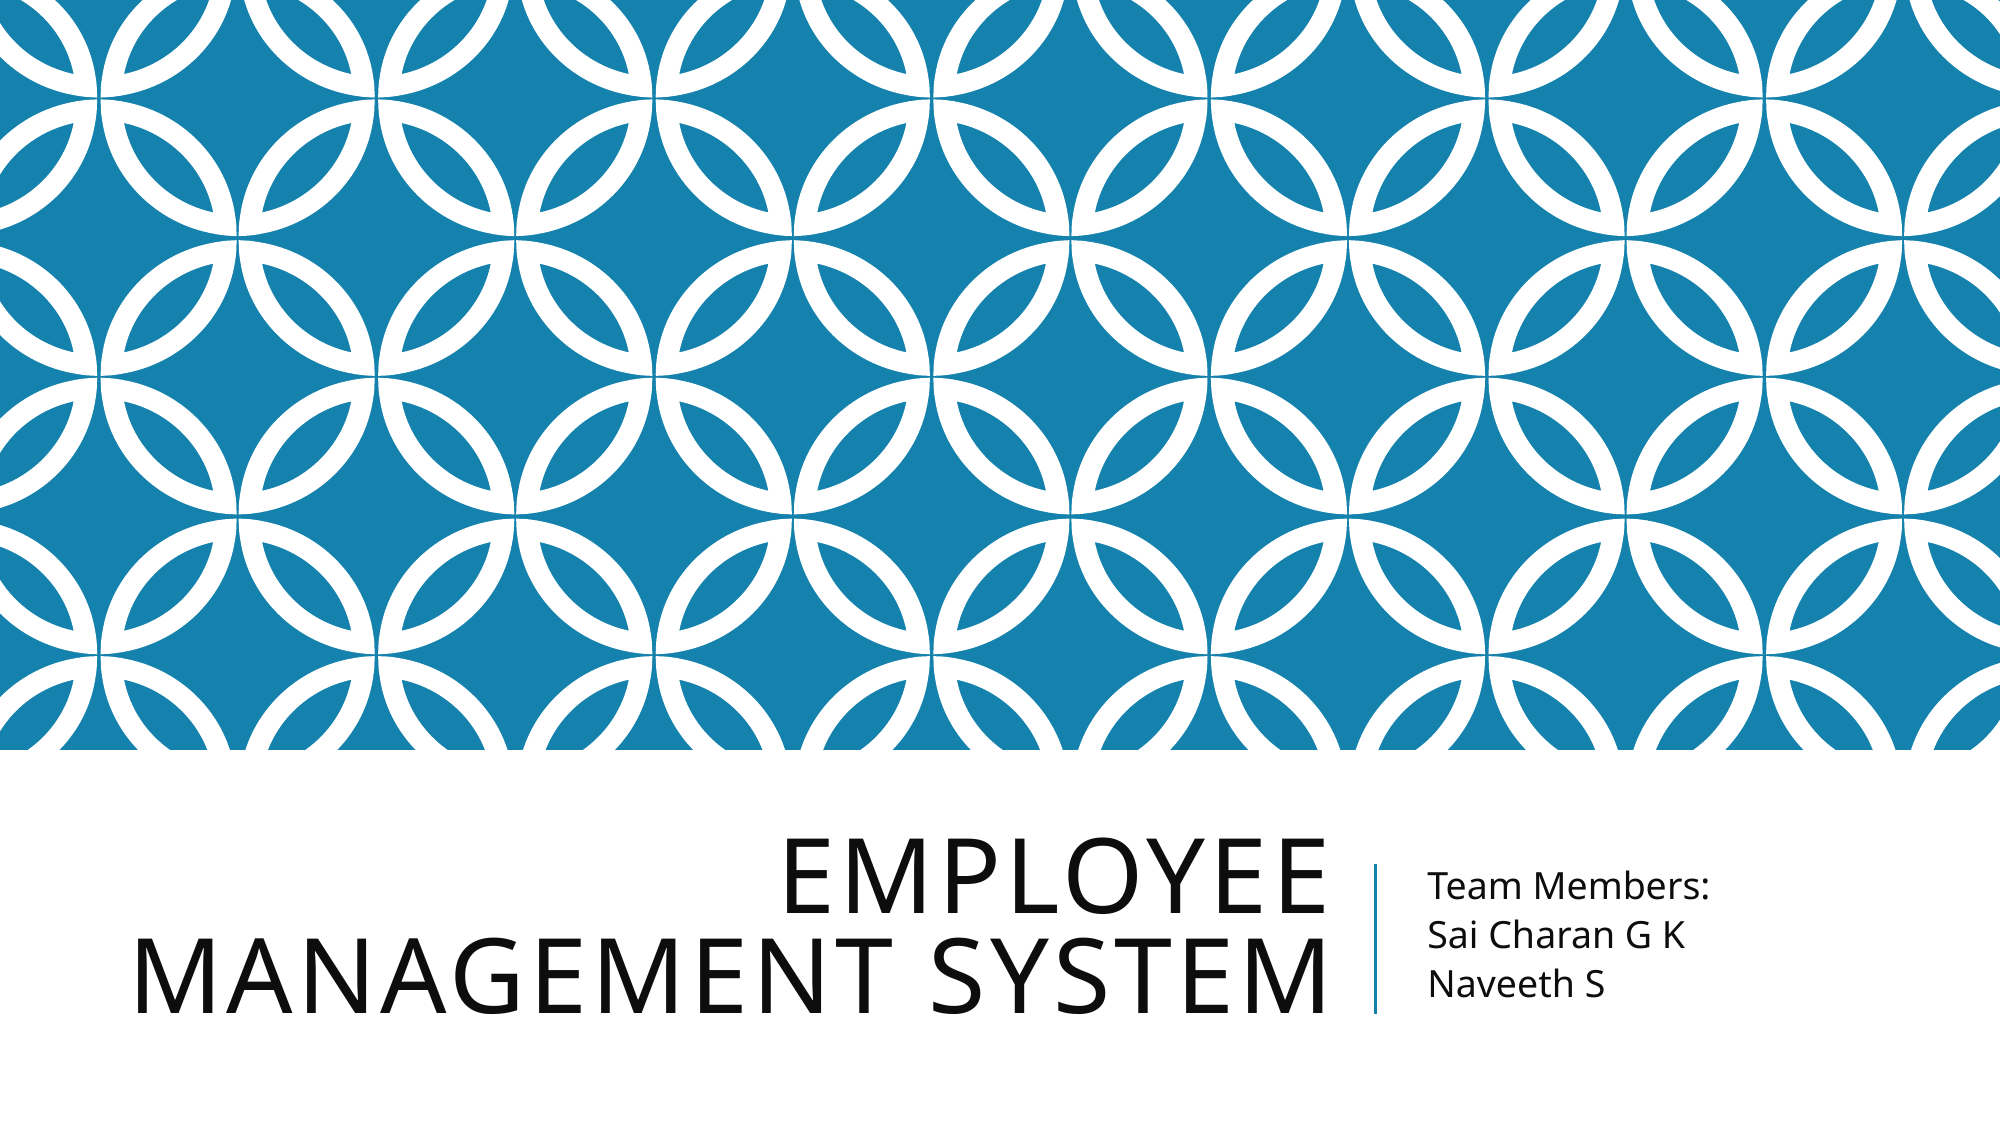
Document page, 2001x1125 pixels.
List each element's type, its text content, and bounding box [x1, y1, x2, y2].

subtitle Team Members: Sai Charan G K Naveeth S [1412, 813, 1938, 1054]
title Employee management system [75, 813, 1350, 1054]
